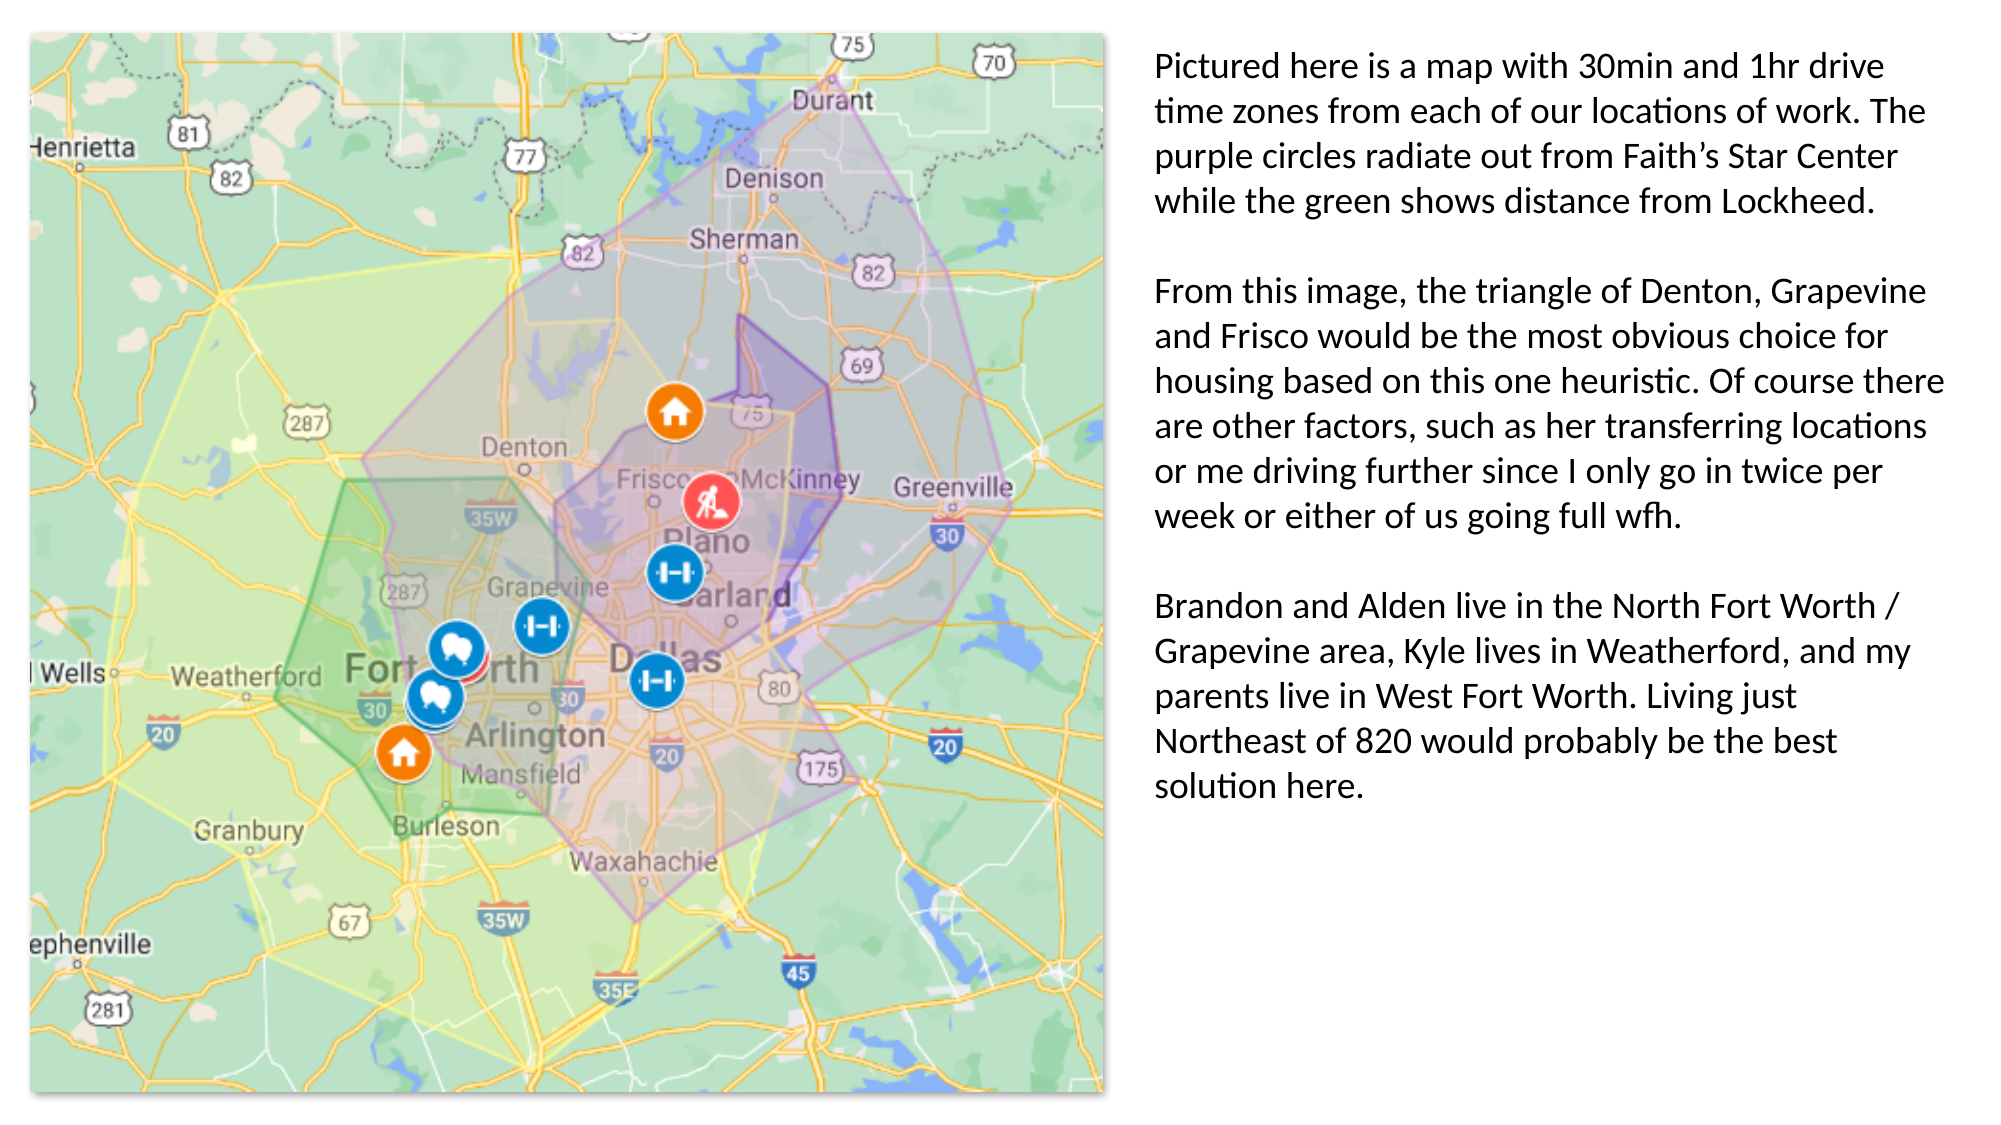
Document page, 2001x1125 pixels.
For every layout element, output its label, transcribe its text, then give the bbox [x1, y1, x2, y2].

picture [30, 33, 1103, 1092]
text_box Pictured here is a map with 30min and 1hr drive time zones from each of our locations of work. The purple circles radiate out from Faith’s Star Center while the green shows distance from Lockheed. From this image, the triangle of Denton, Grapevine and Frisco would be the most obvious choice for housing based on this one heuristic. Of course there are other factors, such as her transferring locations or me driving further since I only go in twice per week or either of us going full wfh. Brandon and Alden live in the North Fort Worth / Grapevine area, Kyle lives in Weatherford, and my parents live in West Fort Worth. Living just Northeast of 820 would probably be the best solution here. [1139, 33, 1970, 859]
